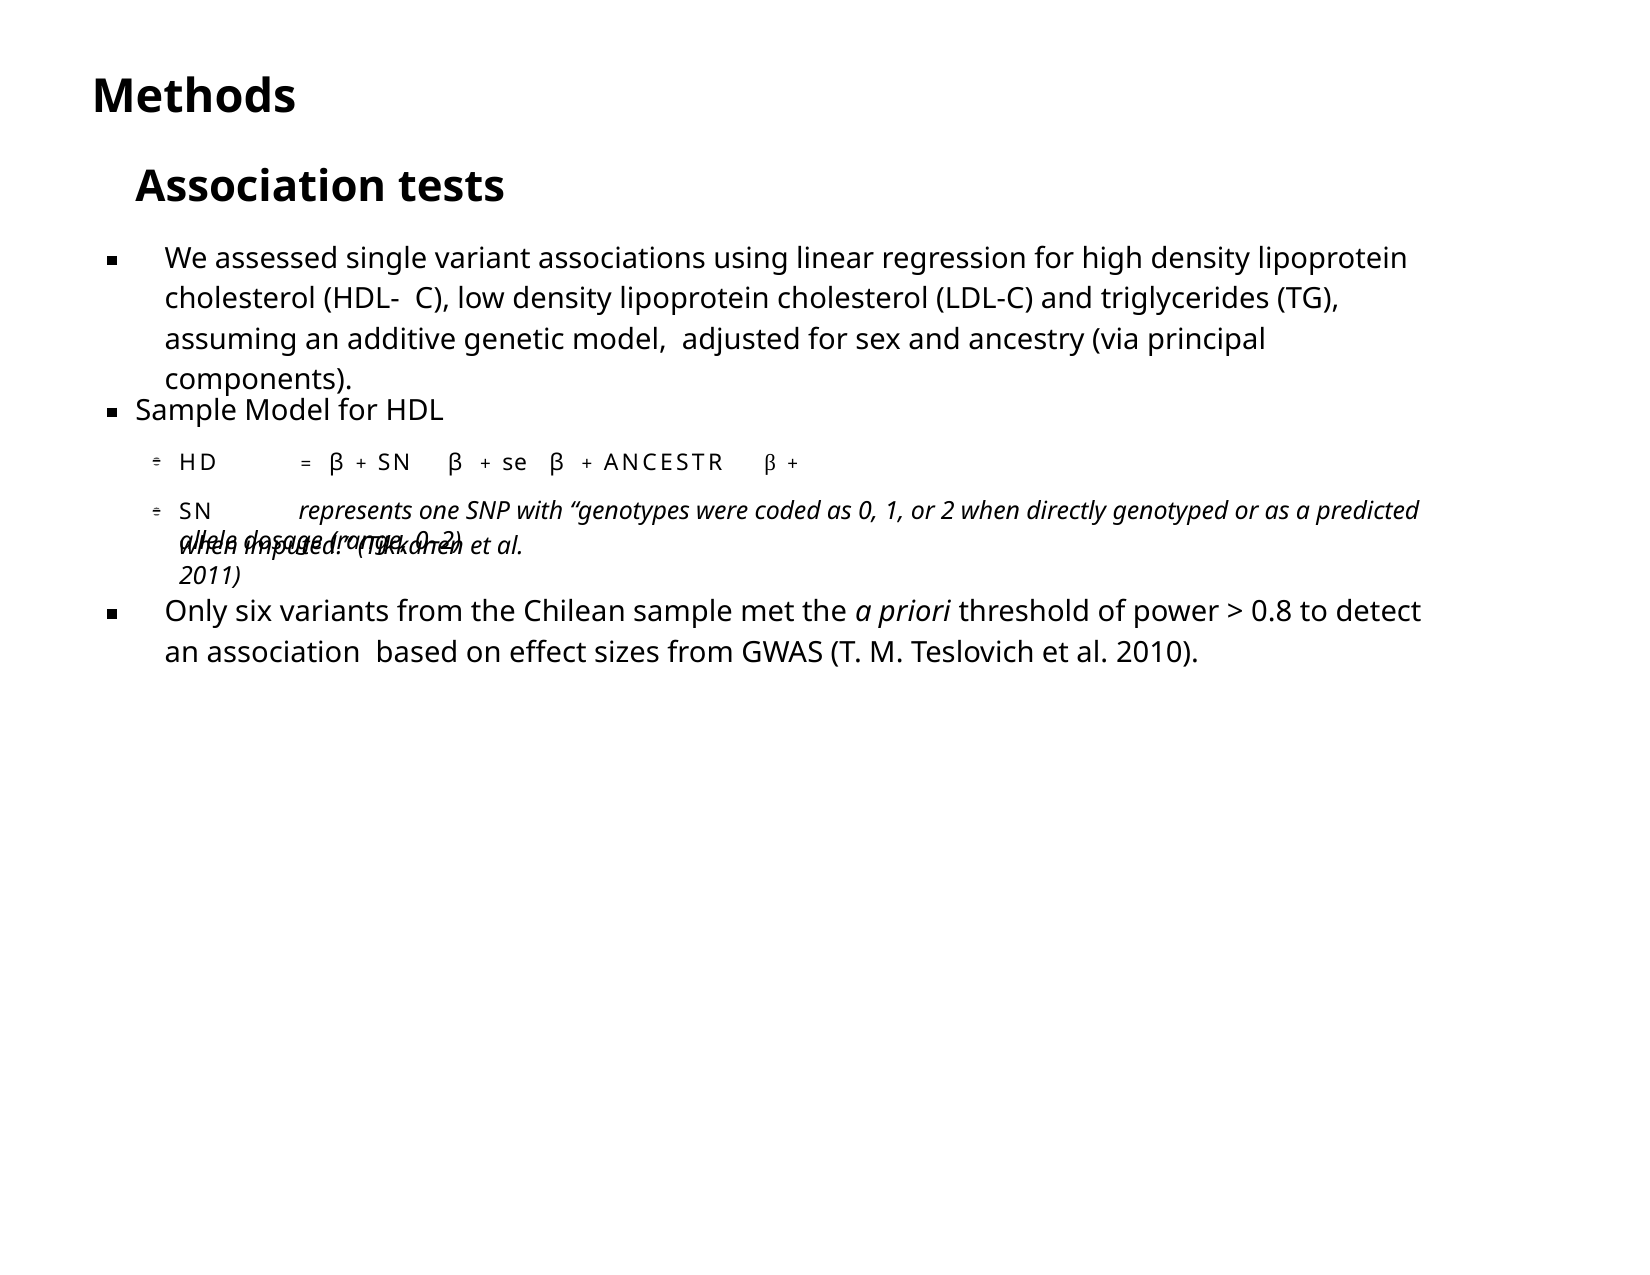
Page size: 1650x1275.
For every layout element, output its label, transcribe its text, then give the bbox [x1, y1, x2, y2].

text_box Association tests We assessed single variant associations using linear regression for high density lipoprotein cholesterol (HDL- C), low density lipoprotein cholesterol (LDL-C) and triglycerides (TG), assuming an additive genetic model, adjusted for sex and ancestry (via principal components). [133, 157, 1457, 390]
text_box Only six variants from the Chilean sample met the a priori threshold of power > 0.8 to detect an association based on effect sizes from GWAS (T. M. Teslovich et al. 2010). [162, 587, 1447, 669]
text_box when imputed.” (Tikkanen et al. 2011) [177, 555, 548, 587]
title Methods [89, 65, 1561, 279]
text_box Sample Model for HDL HD = β + SN β + se β + ANCESTR β + SN represents one SNP with “genotypes were coded as 0, 1, or 2 when directly genotyped or as a predicted allele dosage (range, 0–2) [133, 390, 1474, 555]
